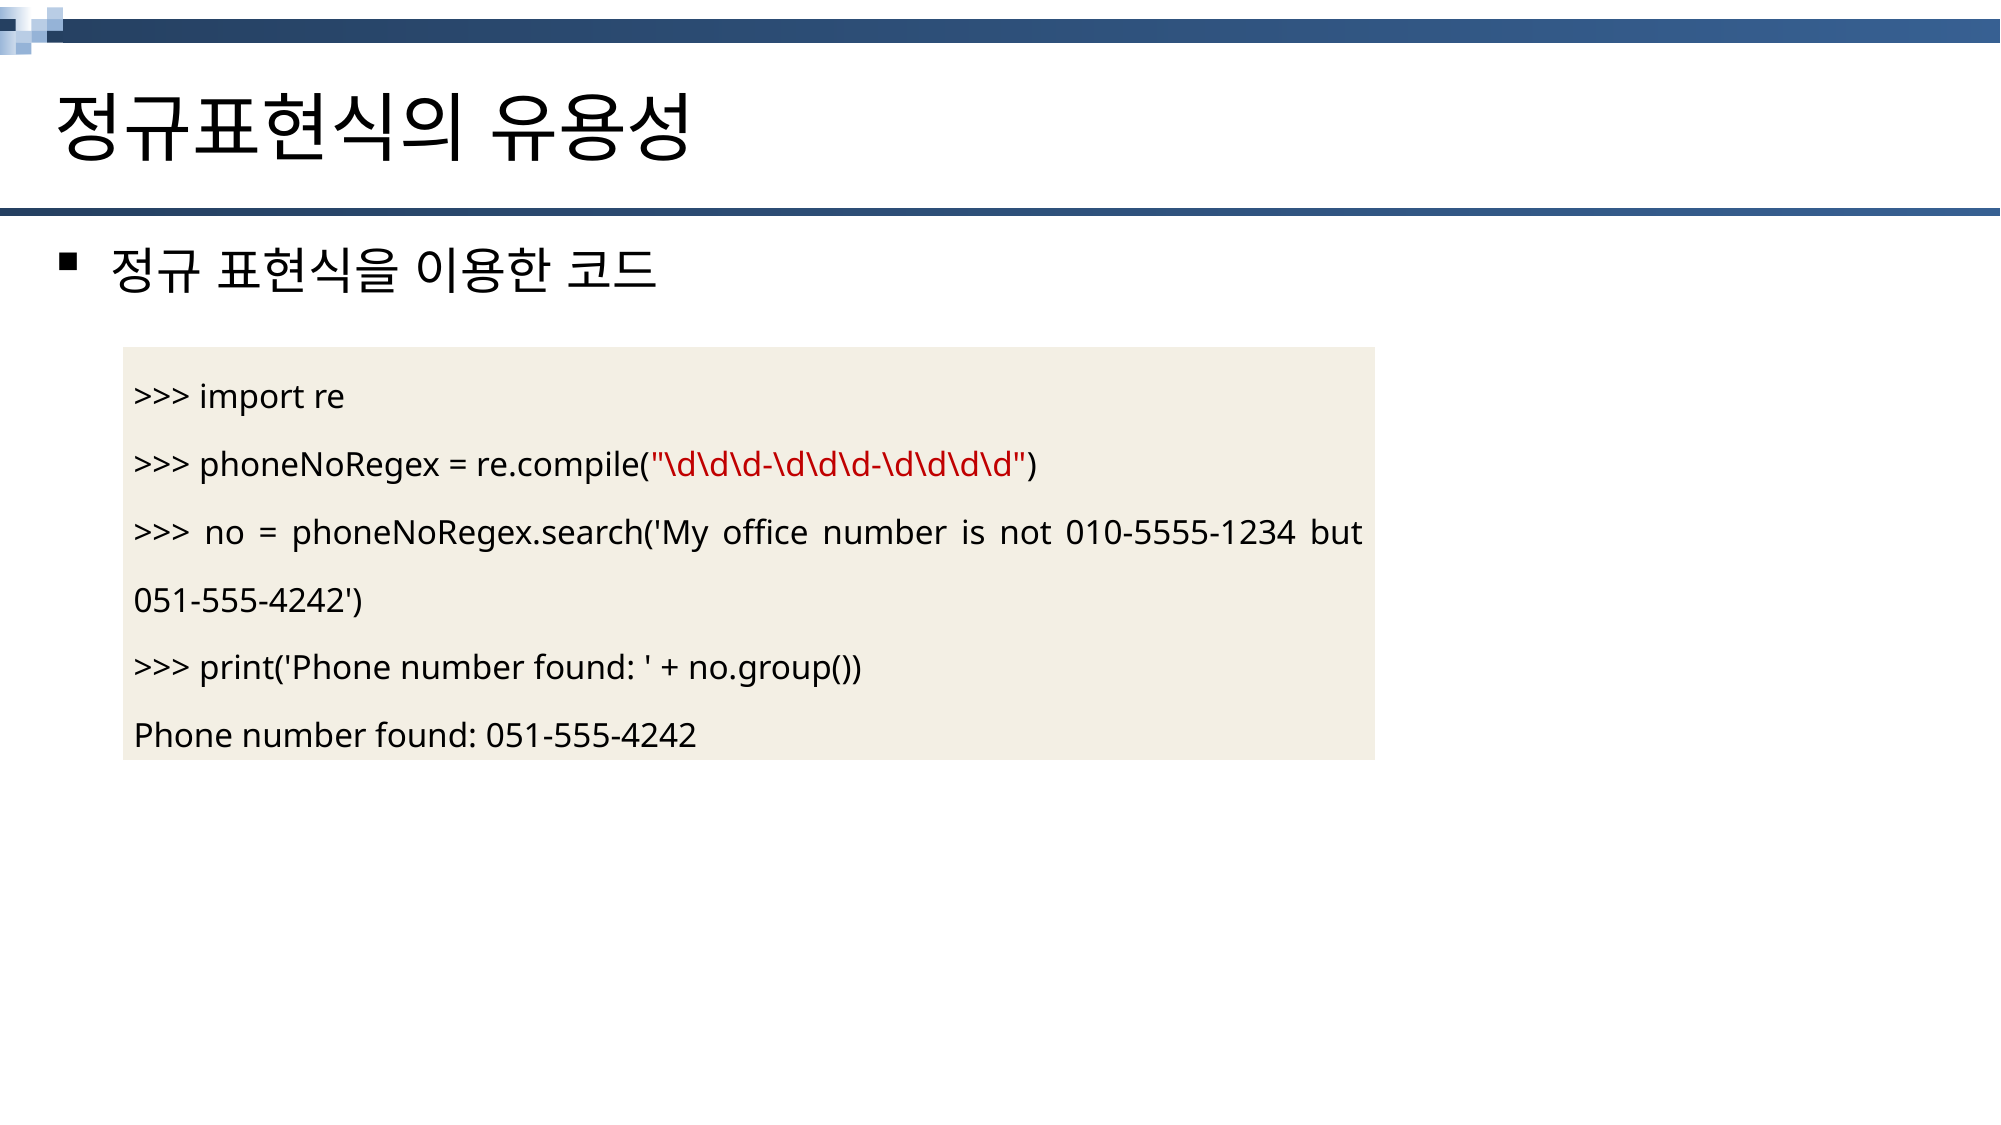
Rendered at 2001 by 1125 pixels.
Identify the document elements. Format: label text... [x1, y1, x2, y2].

list 정규 표현식을 이용한 코드 [39, 231, 1961, 1083]
table_header >>> import re >>> phoneNoRegex = re.compile("\d\d\d-\d\d\d-\d\d\d\d") >>> no = phoneNoRegex.search('My office number is not 010-5555-1234 but 051-555-4242') >>> print('Phone number found: ' + no.group()) Phone number found: 051-555-4242 [123, 347, 1375, 760]
title 정규표현식의 유용성 [39, 54, 1961, 197]
